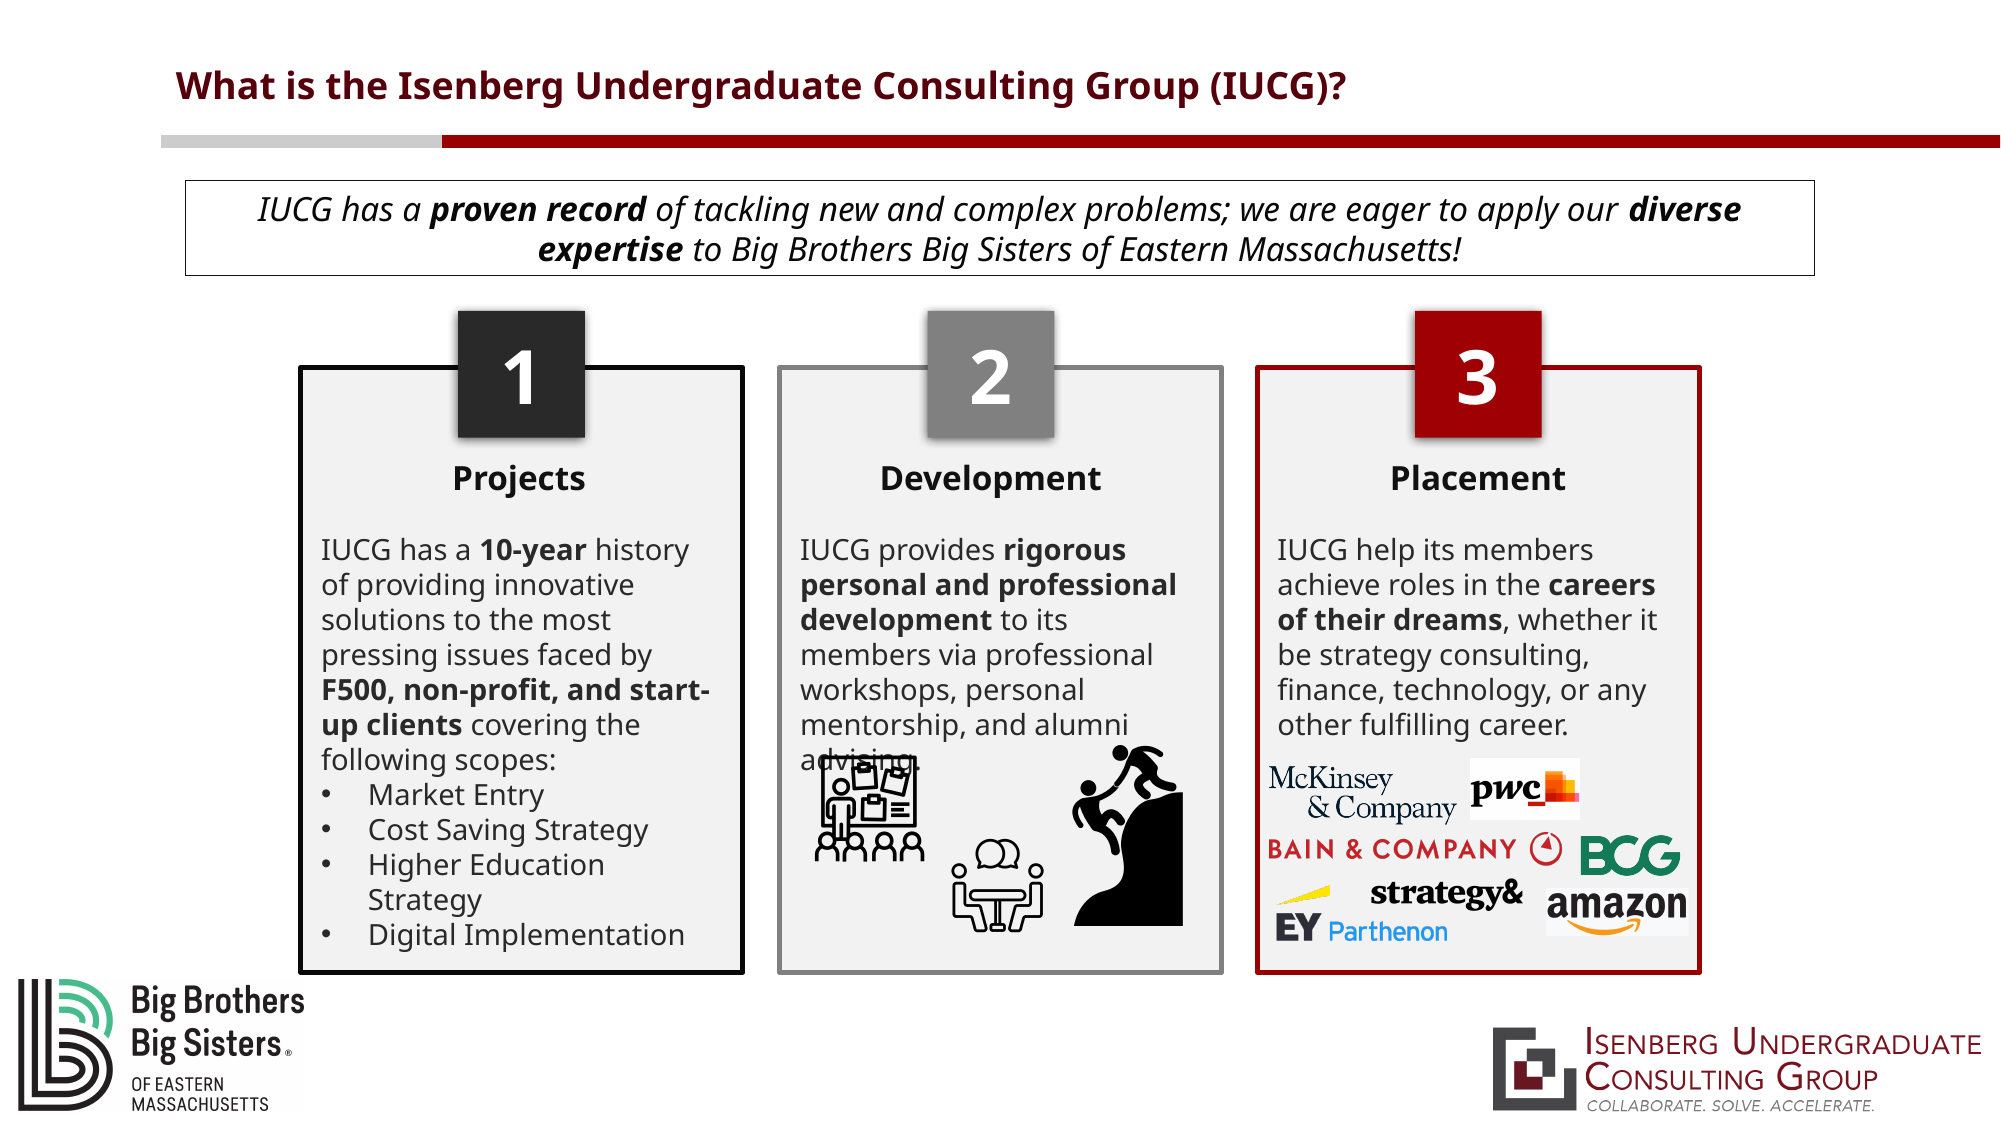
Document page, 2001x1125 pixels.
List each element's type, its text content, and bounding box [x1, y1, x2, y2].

text_box Development [858, 450, 1124, 505]
picture [1269, 832, 1562, 866]
text_box [1257, 367, 1700, 973]
text_box IUCG help its members achieve roles in the careers of their dreams, whether it be strategy consulting, finance, technology, or any other fulfilling career. [1259, 519, 1693, 722]
text_box [300, 367, 743, 973]
picture [1580, 835, 1681, 876]
text_box Placement [1375, 450, 1582, 505]
text_box [779, 367, 1222, 973]
text_box 3 [1415, 310, 1542, 438]
picture [946, 745, 1218, 937]
picture [1461, 979, 2001, 1125]
picture [1546, 888, 1689, 936]
picture [1268, 765, 1458, 826]
text_box 2 [927, 310, 1055, 438]
picture [811, 751, 928, 868]
list What is the Isenberg Undergraduate Consulting Group (IUCG)? [161, 59, 1906, 121]
text_box Projects [437, 450, 601, 505]
text_box IUCG provides rigorous personal and professional development to its members via professional workshops, personal mentorship, and alumni advising. [782, 519, 1216, 703]
picture [18, 979, 304, 1111]
picture [1276, 878, 1523, 941]
text_box IUCG has a 10-year history of providing innovative solutions to the most pressing issues faced by F500, non-profit, and start-up clients covering the following scopes: Market Entry Cost Saving Strategy Higher Education Strategy Digital Implementation [303, 519, 737, 722]
text_box 1 [458, 310, 585, 438]
picture [1470, 758, 1580, 821]
text_box IUCG has a proven record of tackling new and complex problems; we are eager to apply our diverse expertise to Big Brothers Big Sisters of Eastern Massachusetts! [185, 180, 1815, 276]
